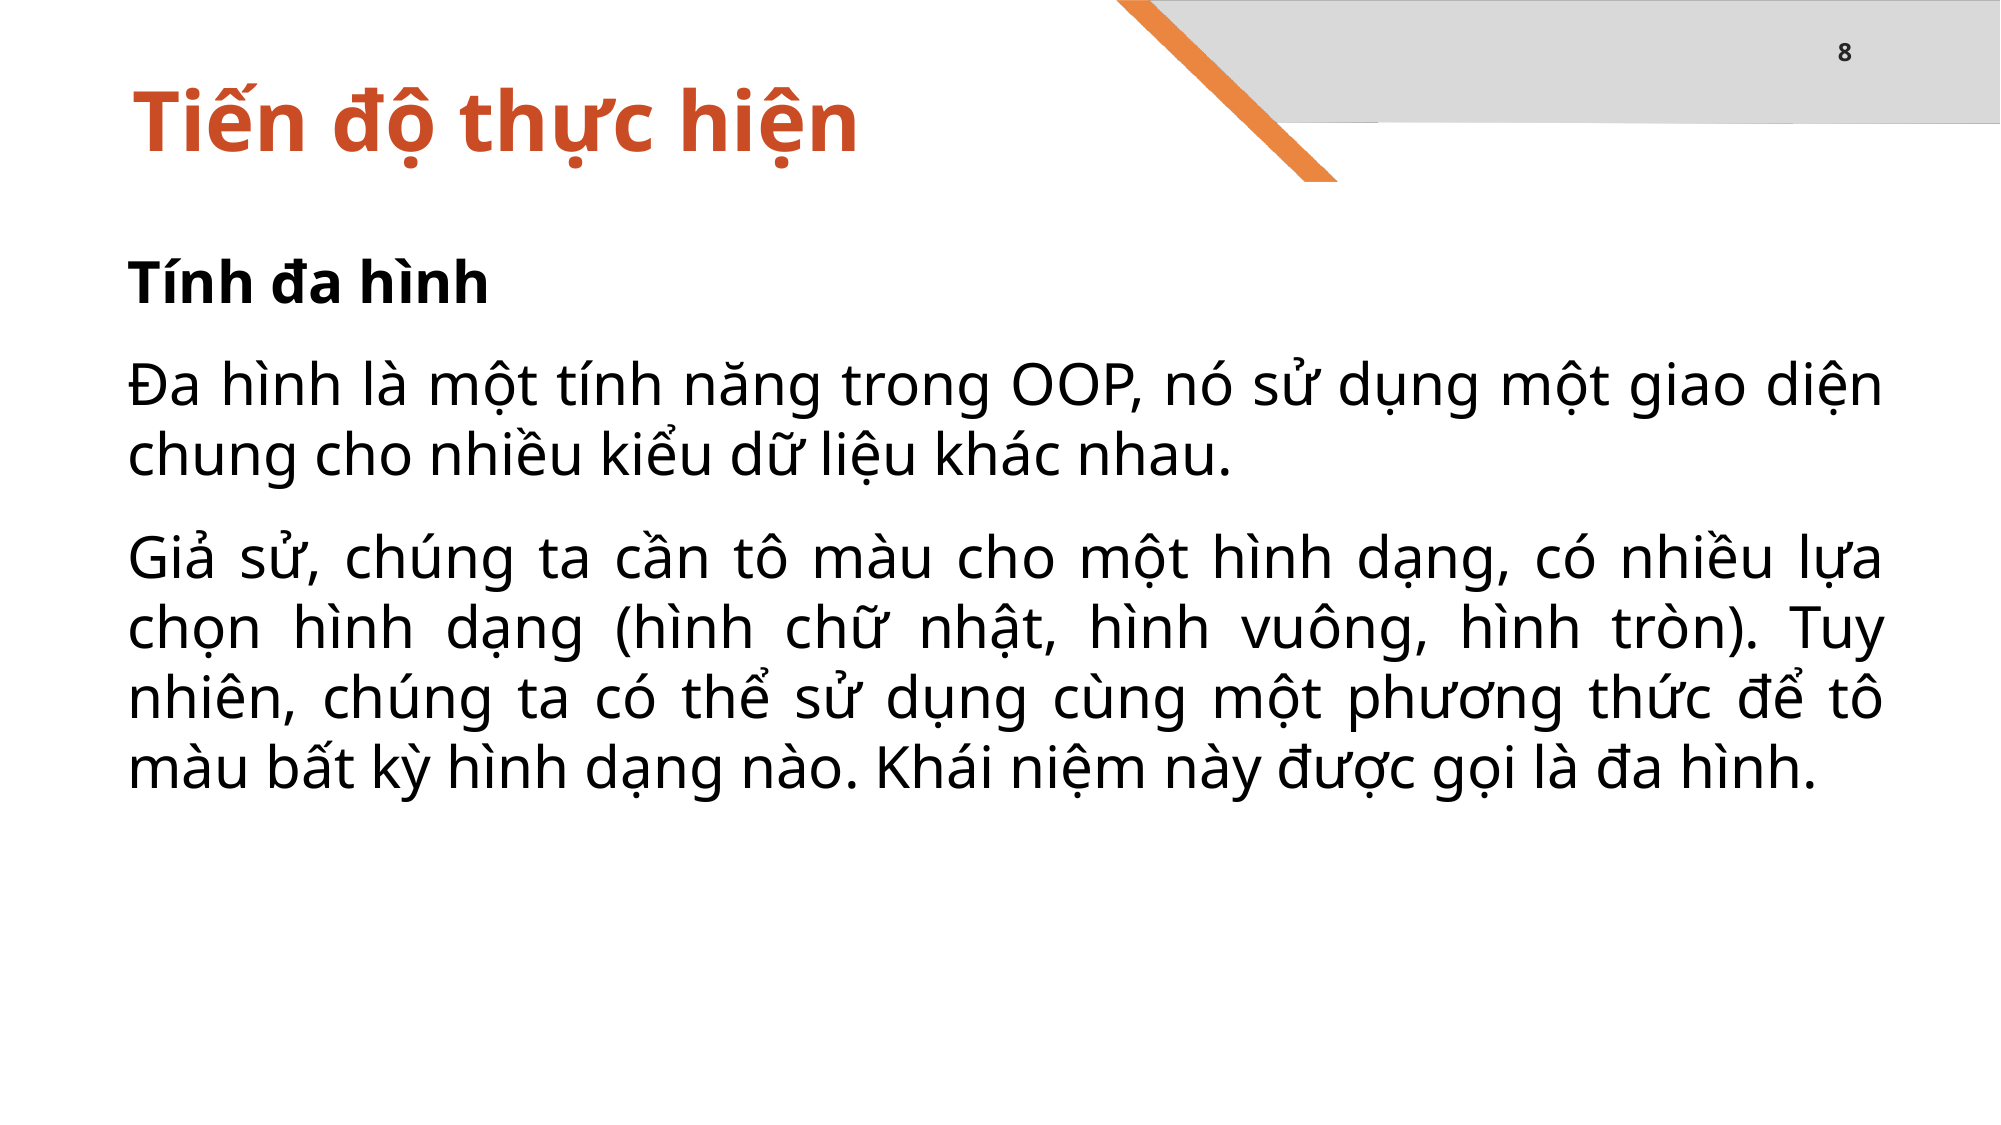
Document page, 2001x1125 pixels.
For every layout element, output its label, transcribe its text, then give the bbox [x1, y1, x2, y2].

picture [1116, 0, 2000, 182]
list Tính đa hình Đa hình là một tính năng trong OOP, nó sử dụng một giao diện chung cho nhiều kiểu dữ liệu khác nhau. Giả sử, chúng ta cần tô màu cho một hình dạng, có nhiều lựa chọn hình dạng (hình chữ nhật, hình vuông, hình tròn). Tuy nhiên, chúng ta có thể sử dụng cùng một phương thức để tô màu bất kỳ hình dạng nào. Khái niệm này được gọi là đa hình. [102, 237, 1900, 1042]
slide_number 8 [1790, 28, 1900, 78]
title Tiến độ thực hiện [102, 62, 1117, 174]
